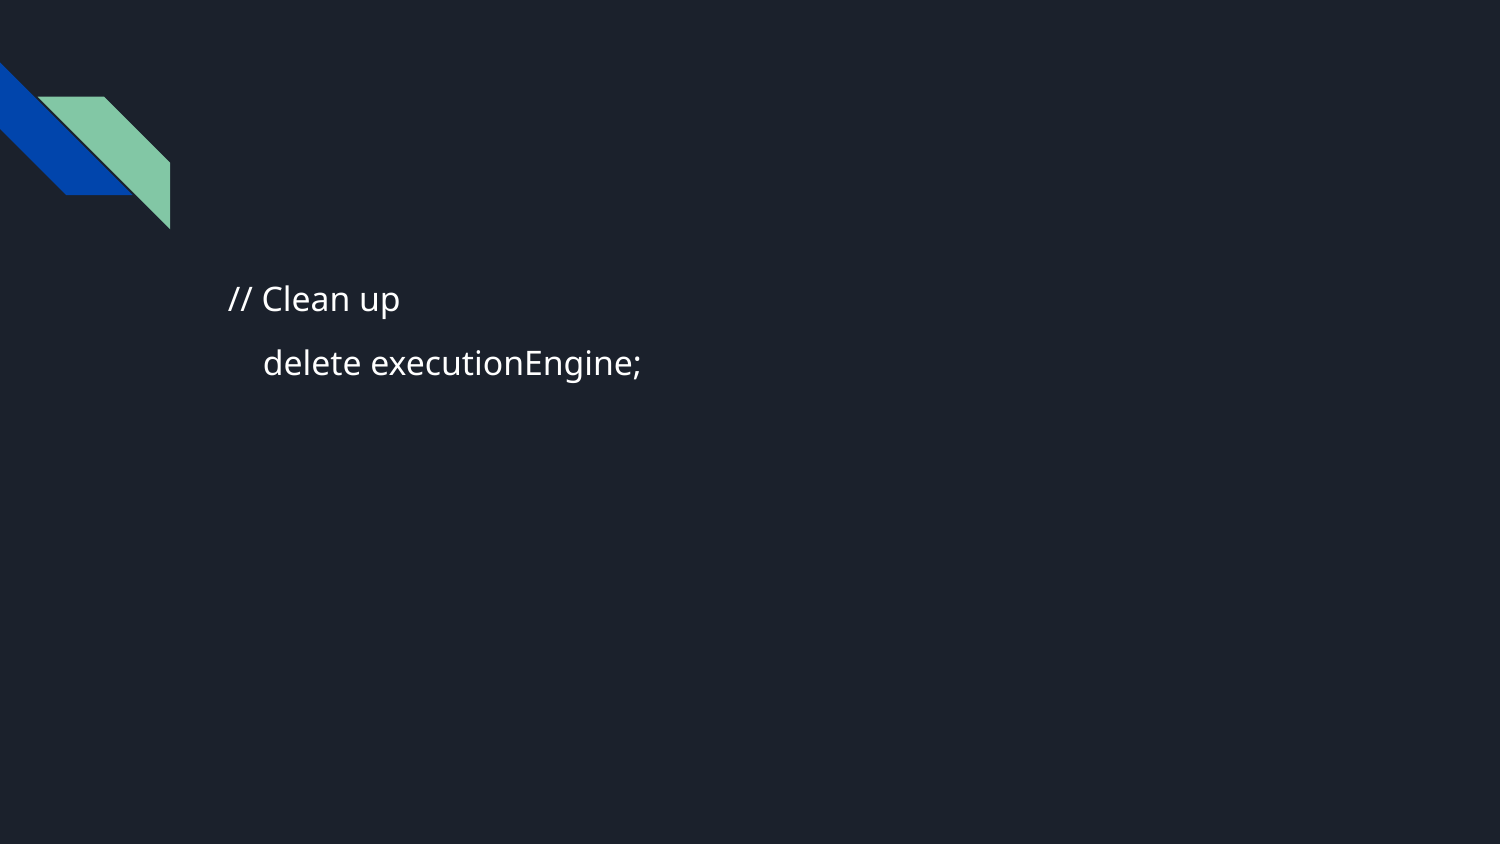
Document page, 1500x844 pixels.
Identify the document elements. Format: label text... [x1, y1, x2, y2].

list // Clean up delete executionEngine; [212, 266, 1368, 744]
